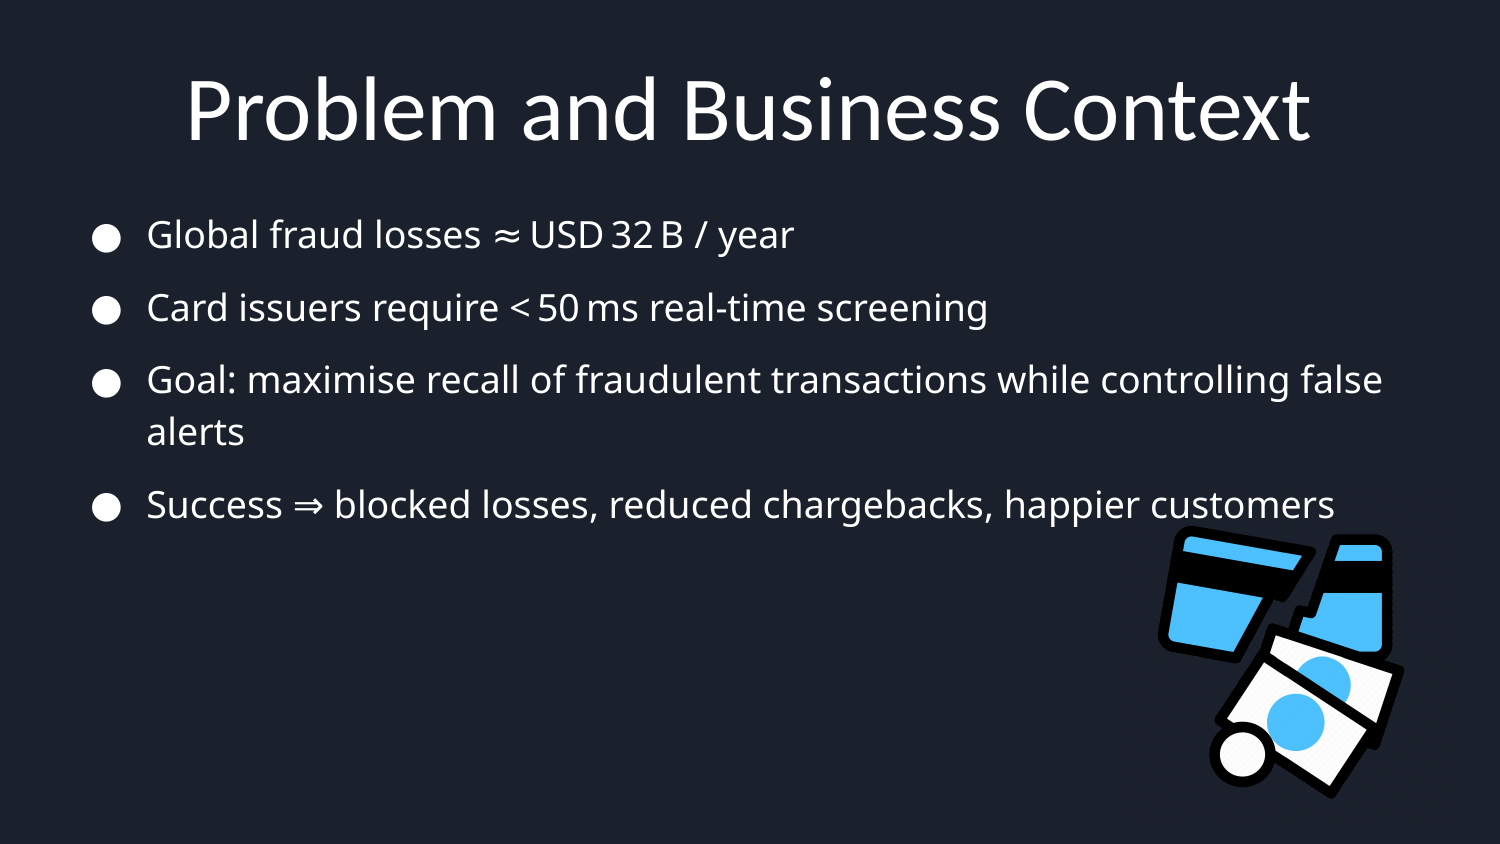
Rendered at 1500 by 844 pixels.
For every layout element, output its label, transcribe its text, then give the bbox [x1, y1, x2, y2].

title Problem and Business Context [75, 33, 1425, 175]
picture [1114, 486, 1456, 828]
list Global fraud losses ≈ USD 32 B / year Card issuers require < 50 ms real‑time screening Goal: maximise recall of fraudulent transactions while controlling false alerts Success ⇒ blocked losses, reduced chargebacks, happier customers [75, 196, 1425, 754]
